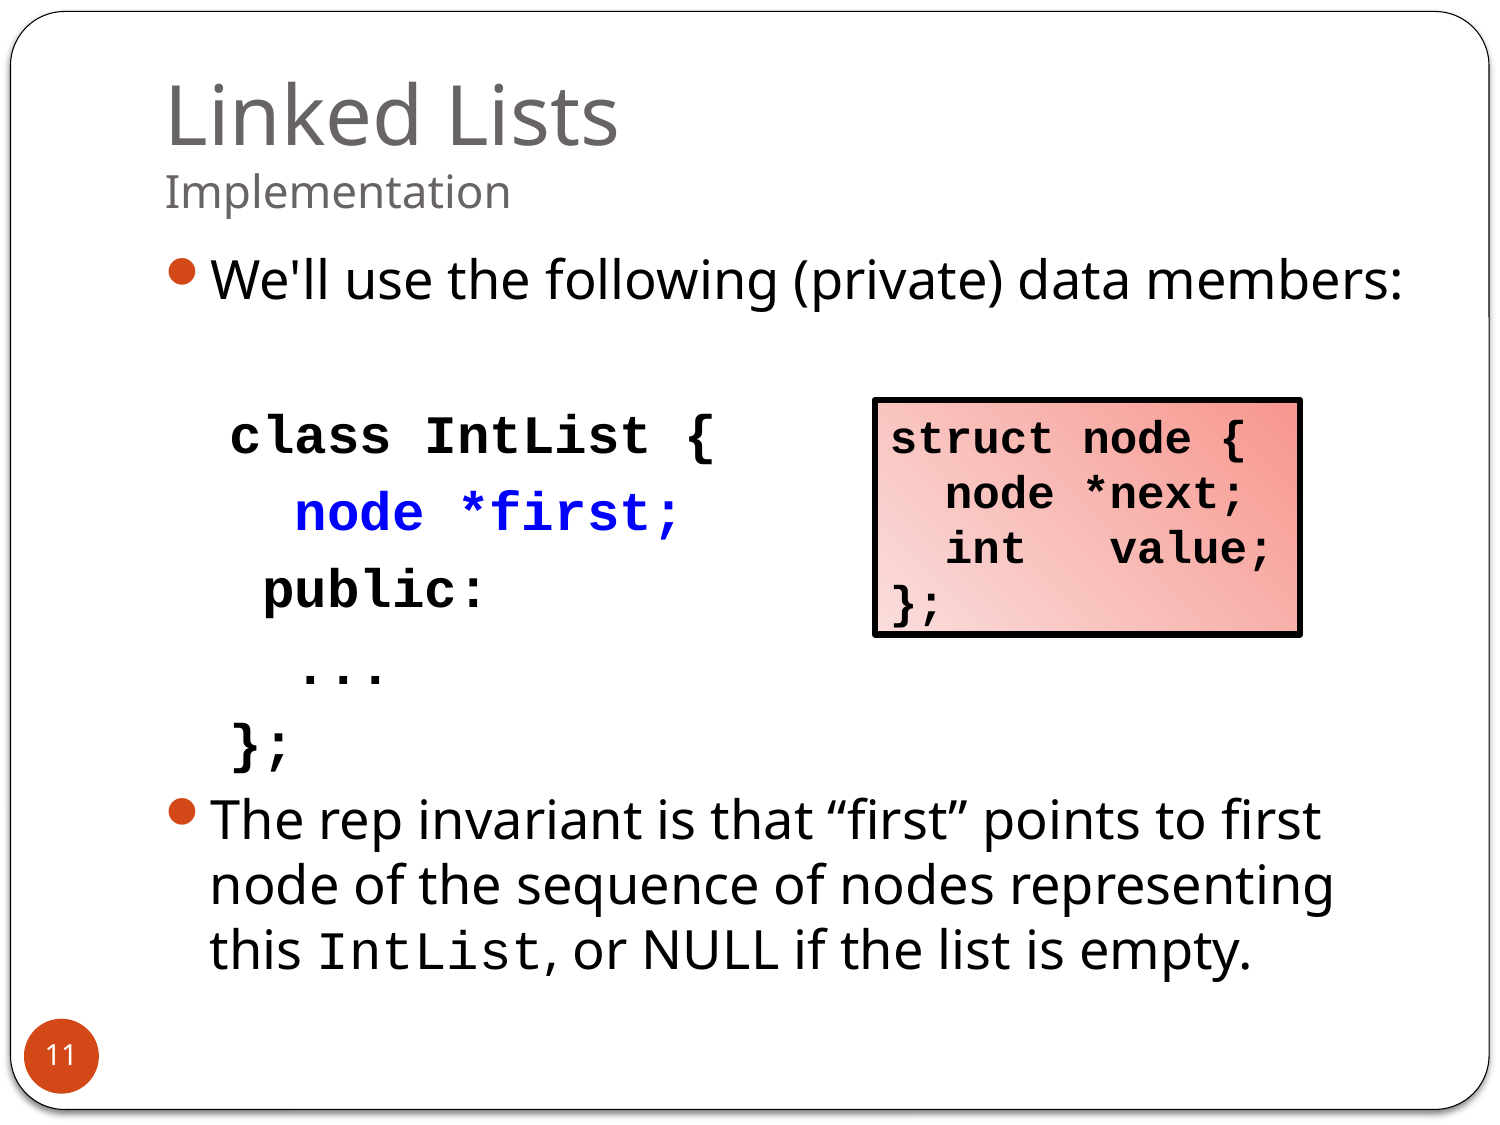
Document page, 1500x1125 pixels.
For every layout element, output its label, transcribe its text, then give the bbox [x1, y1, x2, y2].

list We'll use the following (private) data members: class IntList { node *first; public: ... }; The rep invariant is that “first” points to first node of the sequence of nodes representing this IntList, or NULL if the list is empty. [150, 237, 1425, 1013]
slide_number 11 [23, 1018, 99, 1094]
text_box struct node { node *next; int value; }; [875, 399, 1300, 635]
title Linked Lists Implementation [150, 45, 1425, 233]
